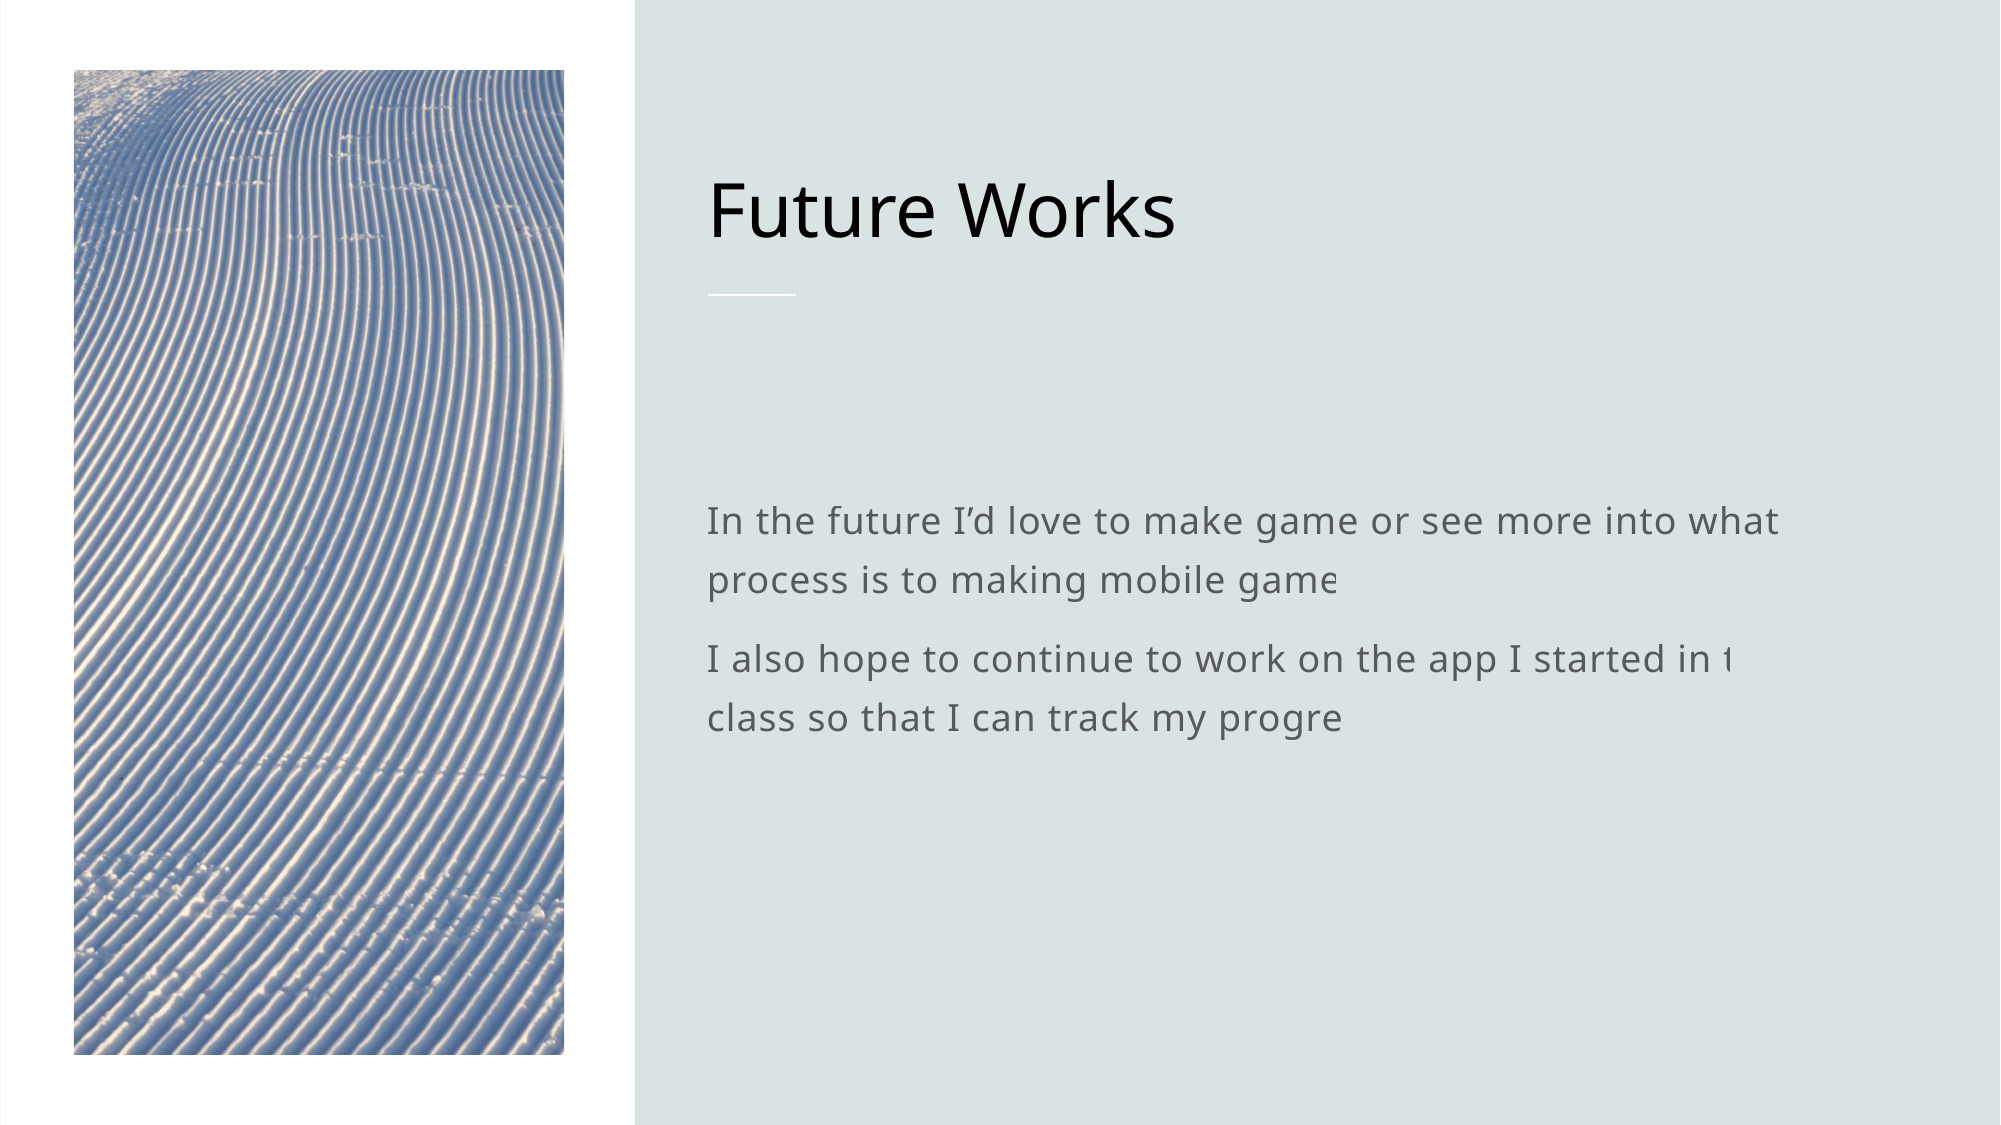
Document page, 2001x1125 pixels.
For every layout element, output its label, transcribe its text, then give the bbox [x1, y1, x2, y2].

picture [73, 70, 565, 1055]
title Future Works [707, 65, 1907, 260]
list In the future I’d love to make game or see more into what the process is to making mobile games. I also hope to continue to work on the app I started in this class so that I can track my progress [706, 476, 1907, 817]
